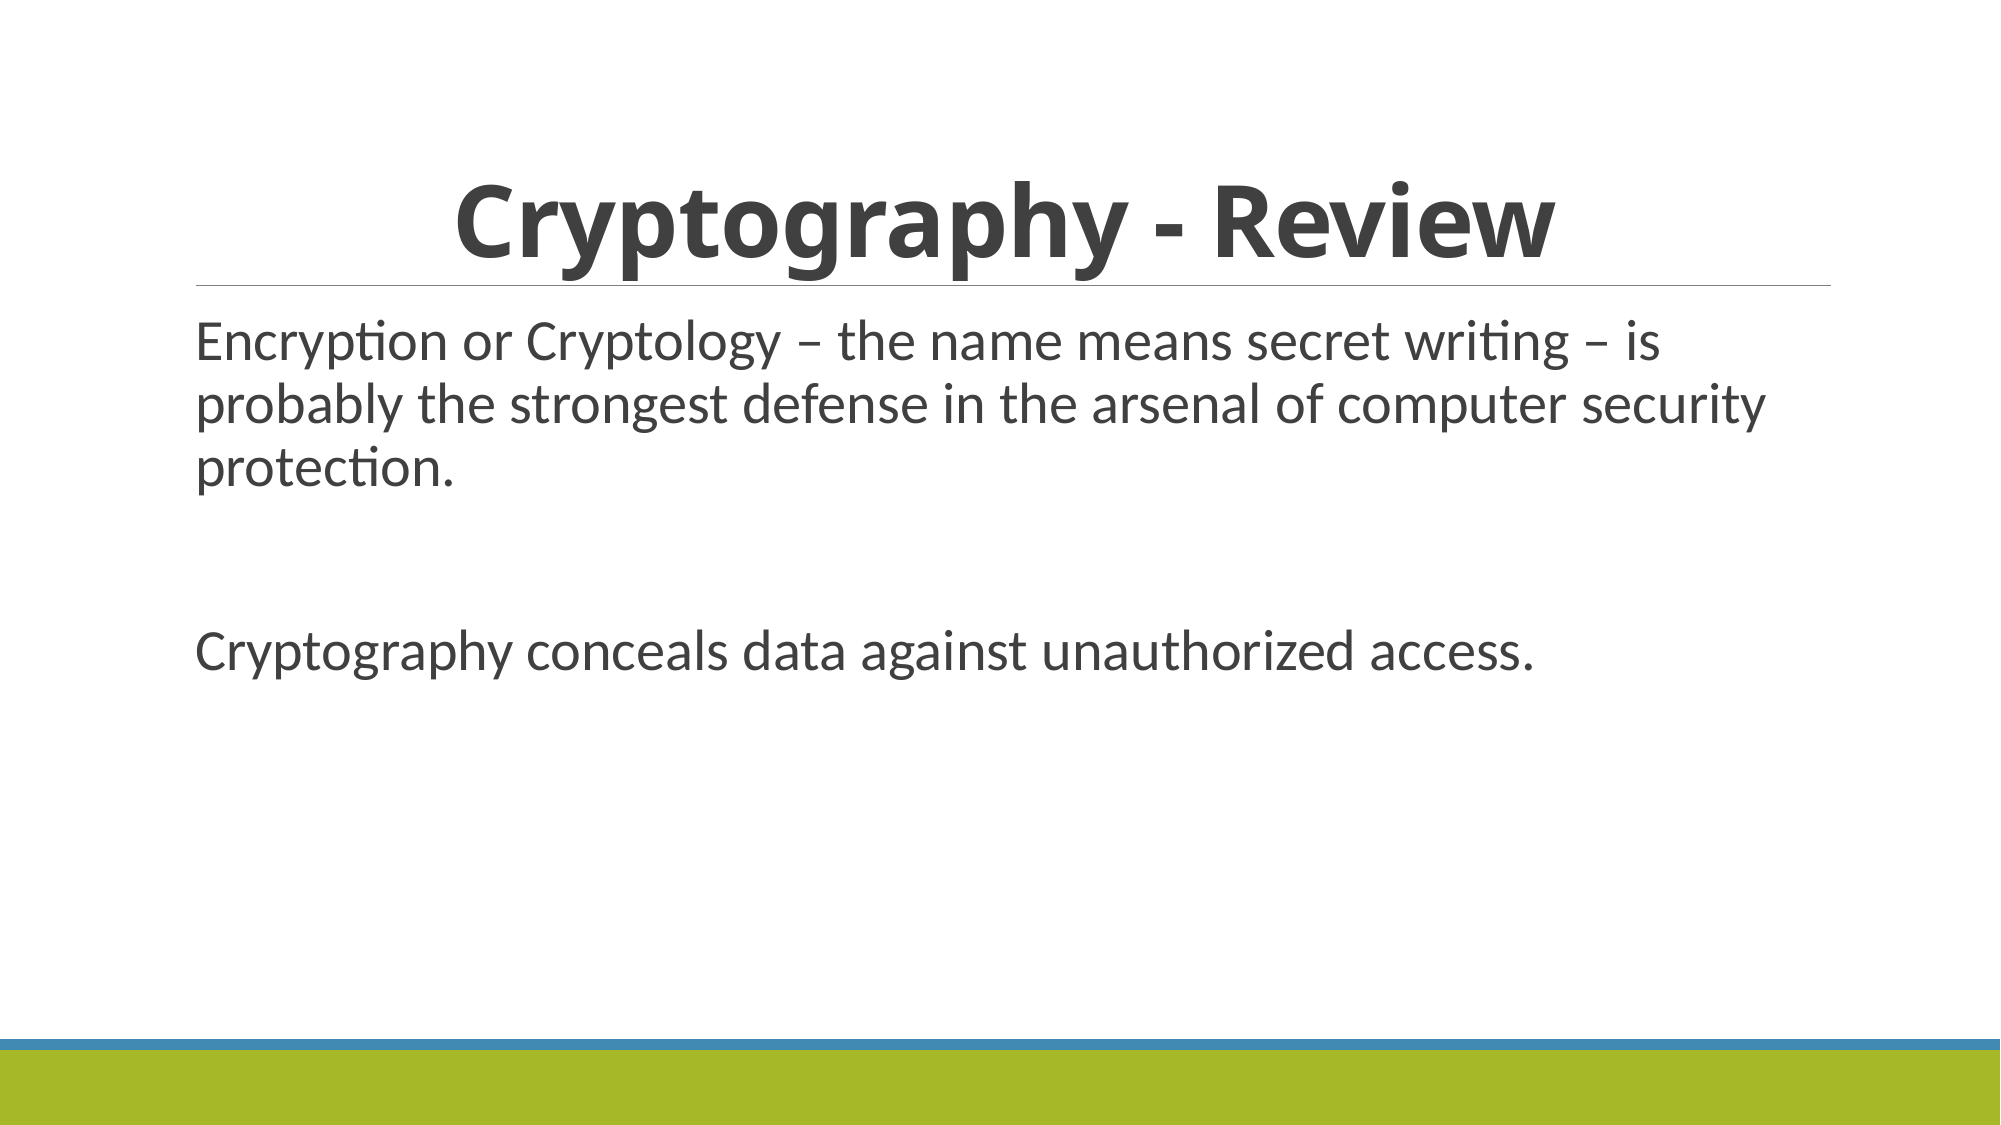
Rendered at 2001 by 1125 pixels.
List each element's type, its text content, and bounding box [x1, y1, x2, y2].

list Encryption or Cryptology – the name means secret writing – is probably the strongest defense in the arsenal of computer security protection. Cryptography conceals data against unauthorized access. [180, 302, 1830, 963]
title Cryptography - Review [180, 47, 1830, 285]
